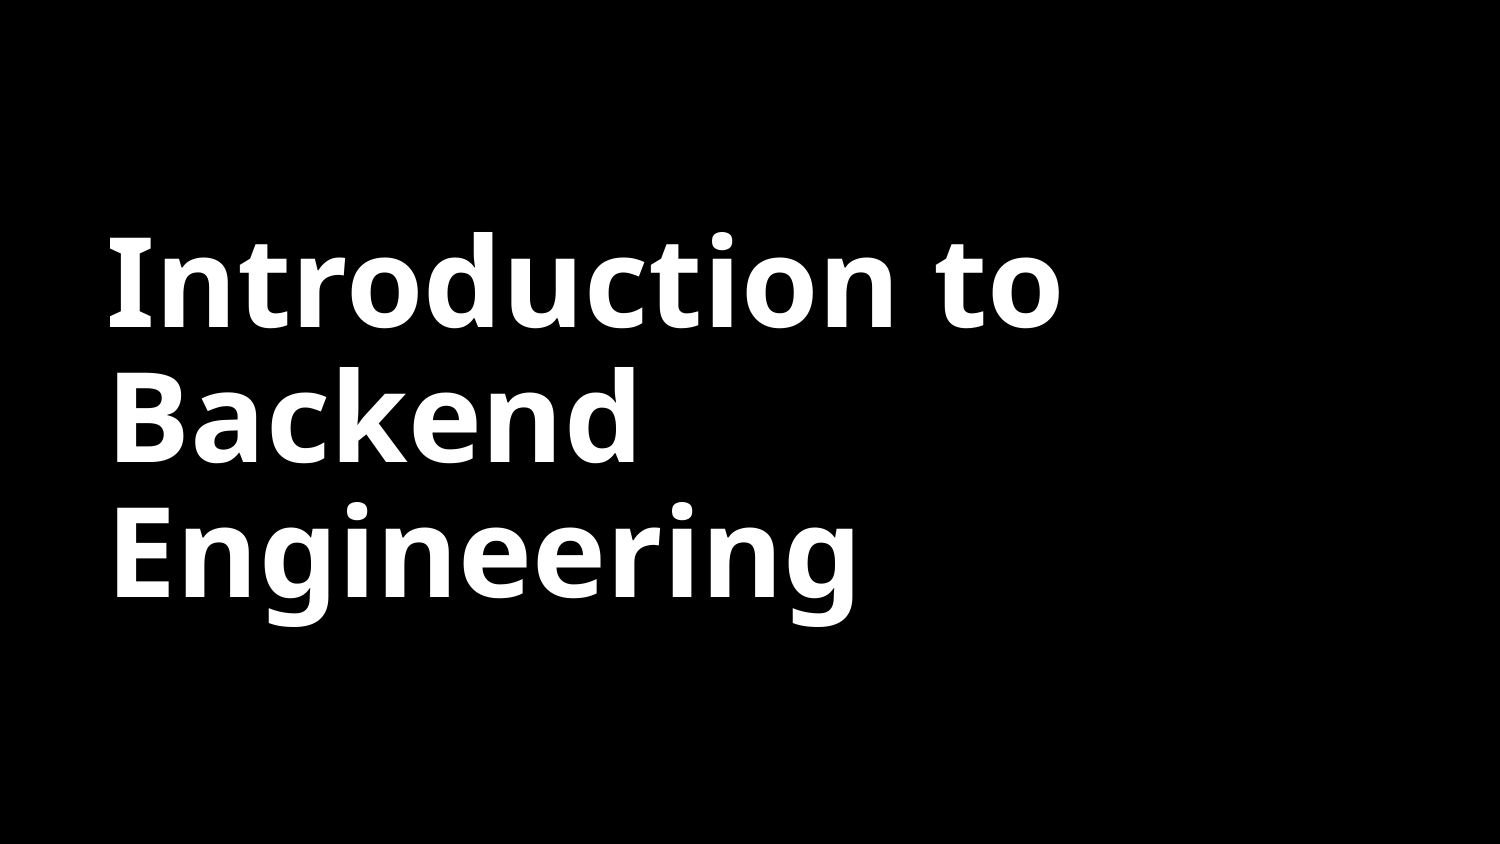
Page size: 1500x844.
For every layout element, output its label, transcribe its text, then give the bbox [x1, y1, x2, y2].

title Introduction to Backend Engineering [91, 187, 1242, 657]
